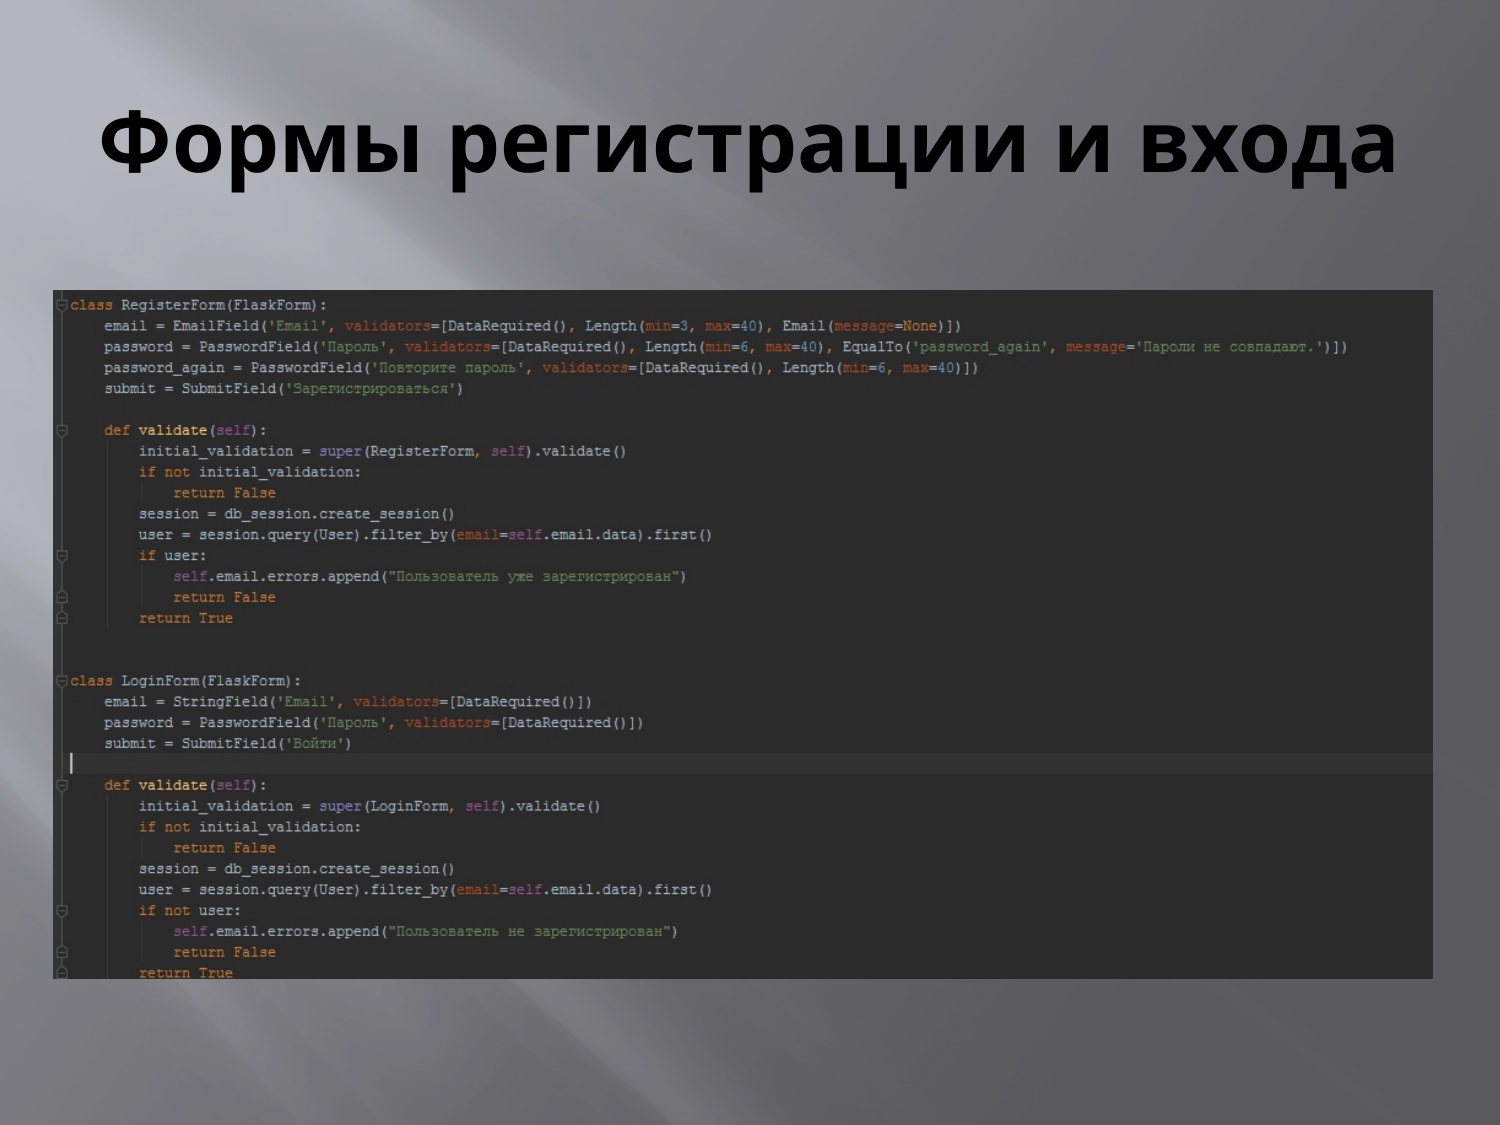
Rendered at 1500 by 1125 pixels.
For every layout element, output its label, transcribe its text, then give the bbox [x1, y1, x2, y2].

title Формы регистрации и входа [75, 45, 1425, 233]
picture [52, 290, 1434, 980]
